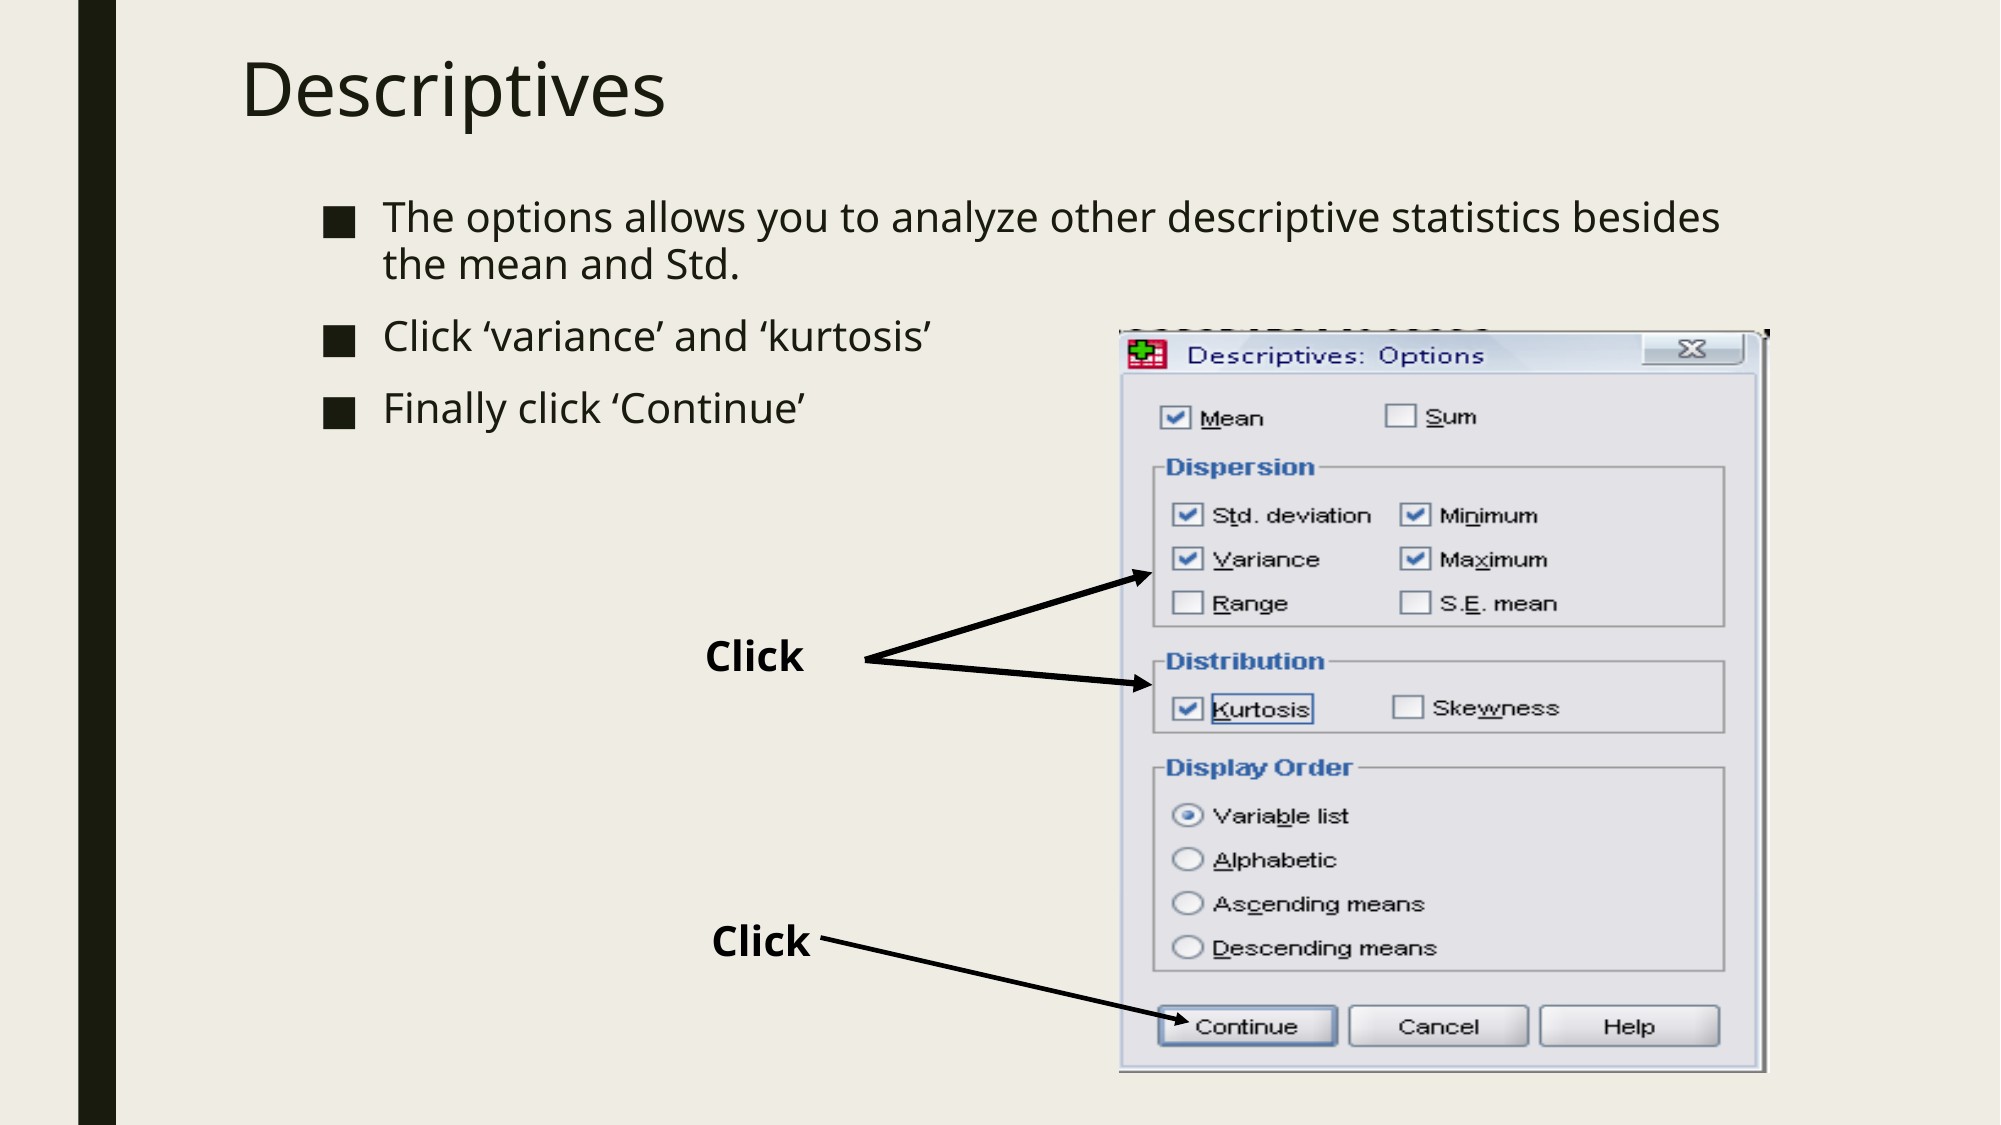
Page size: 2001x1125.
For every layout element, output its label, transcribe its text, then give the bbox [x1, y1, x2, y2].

title Descriptives [225, 45, 1800, 188]
picture [1119, 329, 1770, 1073]
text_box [689, 572, 1153, 688]
text_box Click [696, 907, 826, 972]
list The options allows you to analyze other descriptive statistics besides the mean and Std. Click ‘variance’ and ‘kurtosis’ Finally click ‘Continue’ [304, 187, 1800, 1073]
